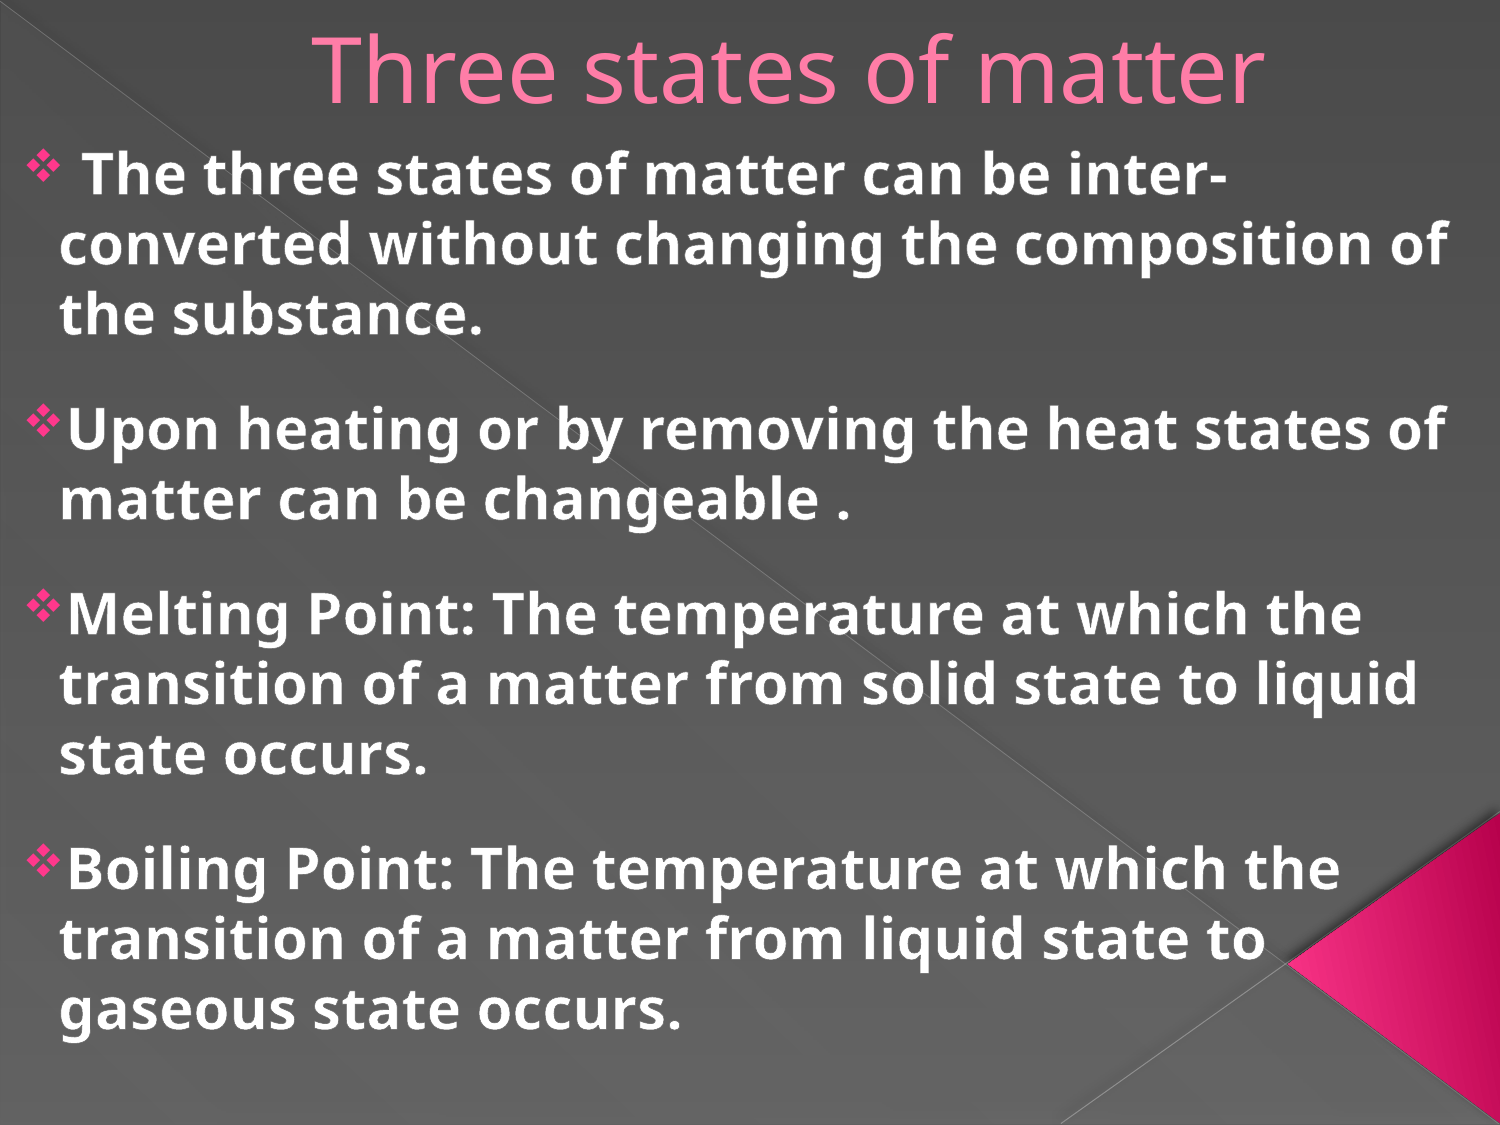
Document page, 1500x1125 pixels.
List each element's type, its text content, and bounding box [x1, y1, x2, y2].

title Three states of matter [0, 0, 1500, 128]
text_box The three states of matter can be inter-converted without changing the composition of the substance. Upon heating or by removing the heat states of matter can be changeable . Melting Point: The temperature at which the transition of a matter from solid state to liquid state occurs. Boiling Point: The temperature at which the transition of a matter from liquid state to gaseous state occurs. [0, 128, 1500, 1119]
